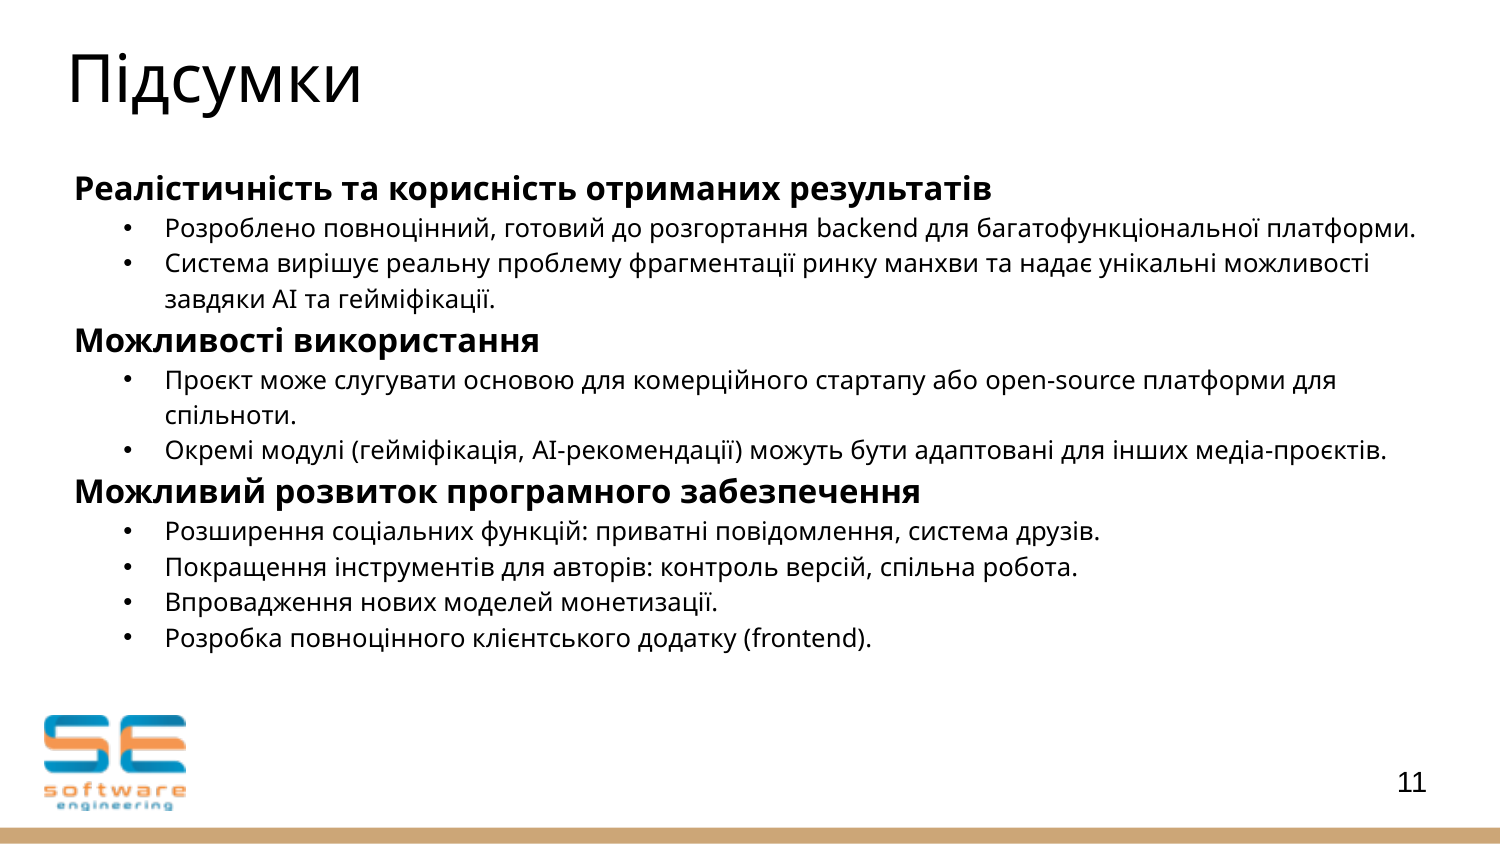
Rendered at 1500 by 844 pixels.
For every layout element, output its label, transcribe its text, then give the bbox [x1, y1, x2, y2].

text_box 11 [1382, 755, 1500, 806]
picture [43, 714, 186, 811]
title Підсумки [51, 0, 1449, 131]
list Реалістичність та корисність отриманих результатів Розроблено повноцінний, готовий до розгортання backend для багатофункціональної платформи. Система вирішує реальну проблему фрагментації ринку манхви та надає унікальні можливості завдяки AI та гейміфікації. Можливості використання Проєкт може слугувати основою для комерційного стартапу або open-source платформи для спільноти. Окремі модулі (гейміфікація, AI-рекомендації) можуть бути адаптовані для інших медіа-проєктів. Можливий розвиток програмного забезпечення Розширення соціальних функцій: приватні повідомлення, система друзів. Покращення інструментів для авторів: контроль версій, спільна робота. Впровадження нових моделей монетизації. Розробка повноцінного клієнтського додатку (frontend). [42, 146, 1440, 697]
